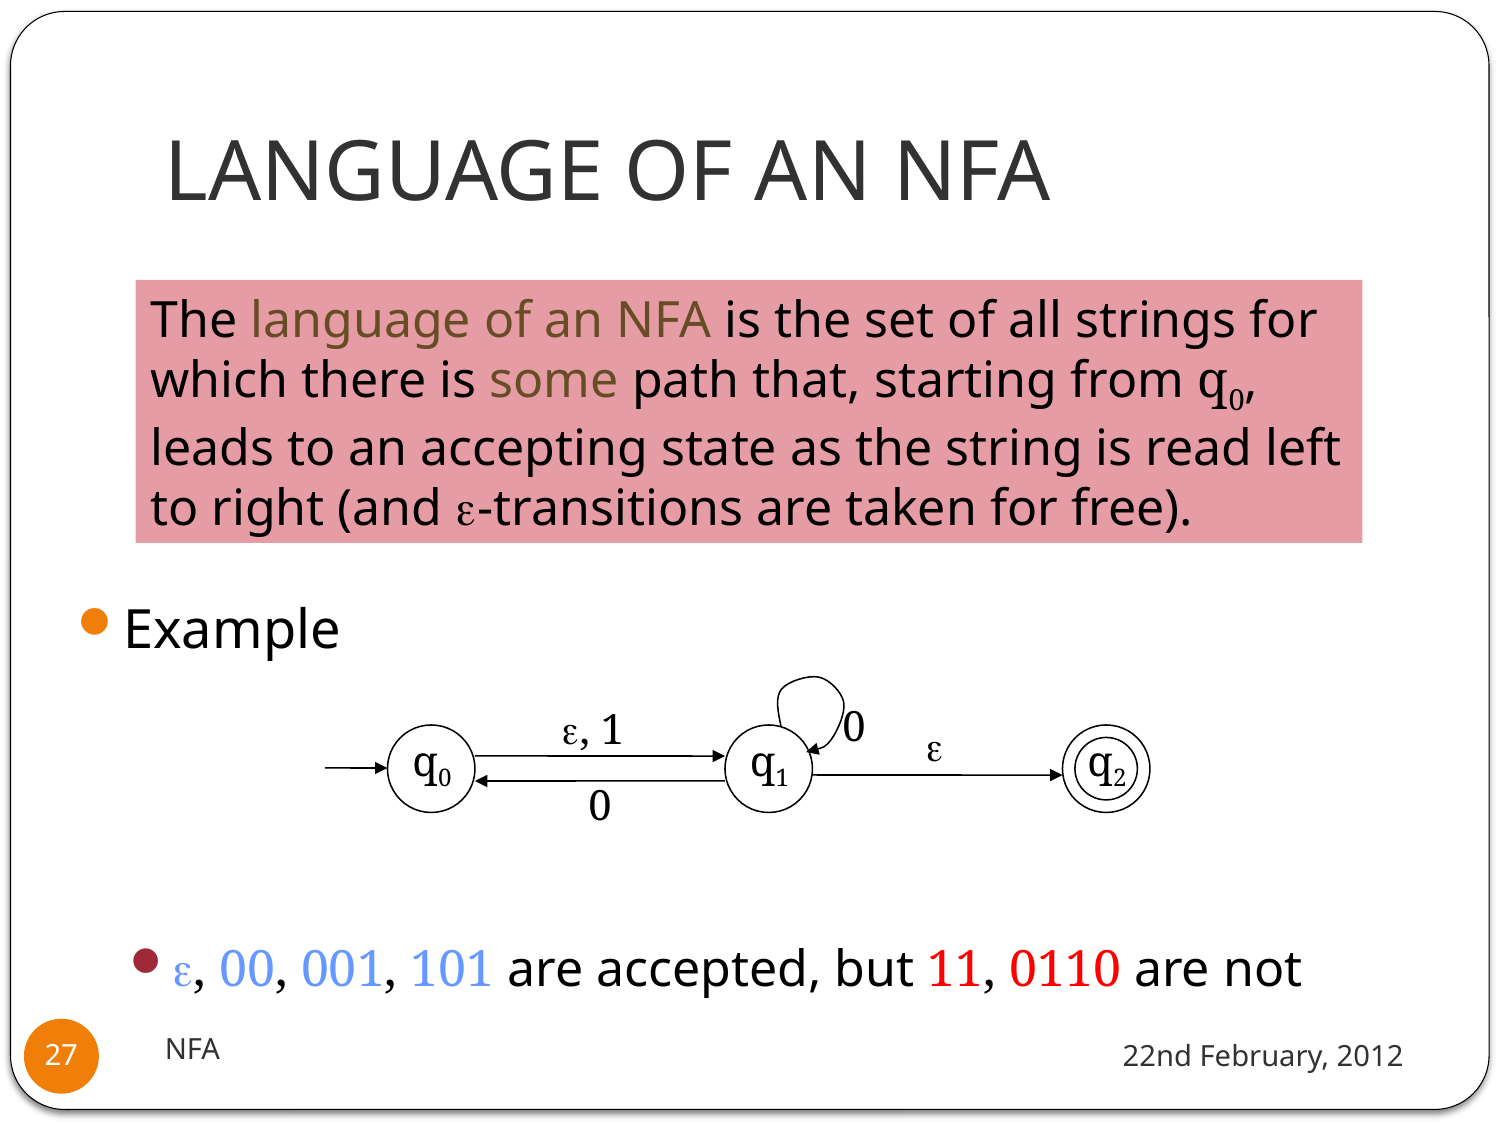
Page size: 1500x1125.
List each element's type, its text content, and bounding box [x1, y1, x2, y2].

list Example e, 00, 001, 101 are accepted, but 11, 0110 are not [62, 587, 1433, 1047]
text_box [804, 742, 813, 795]
text_box [724, 740, 735, 797]
text_box [639, 749, 725, 763]
text_box q2 [1072, 727, 1142, 799]
title LANGUAGE OF AN NFA [150, 45, 1425, 233]
text_box [387, 741, 397, 796]
text_box [324, 761, 388, 775]
text_box  [910, 712, 959, 774]
text_box [474, 774, 573, 788]
text_box [1074, 737, 1138, 800]
footer NFA [150, 1012, 800, 1088]
text_box The language of an NFA is the set of all strings for which there is some path that, starting from q0, leads to an accepting state as the string is read left to right (and e-transitions are taken for free). [135, 279, 1363, 543]
text_box q1 [735, 727, 804, 799]
text_box q0 [397, 727, 467, 799]
text_box [1062, 741, 1072, 796]
text_box [1074, 799, 1138, 813]
text_box [467, 743, 475, 794]
text_box [812, 768, 1062, 782]
text_box 0 [827, 691, 881, 757]
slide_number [1012, 1015, 1419, 1094]
text_box 0 [573, 771, 627, 837]
text_box [737, 799, 801, 813]
text_box [399, 799, 463, 813]
text_box [1142, 743, 1150, 794]
slide_number 27 [23, 1018, 99, 1094]
text_box [777, 676, 845, 755]
text_box , 1 [546, 695, 639, 761]
